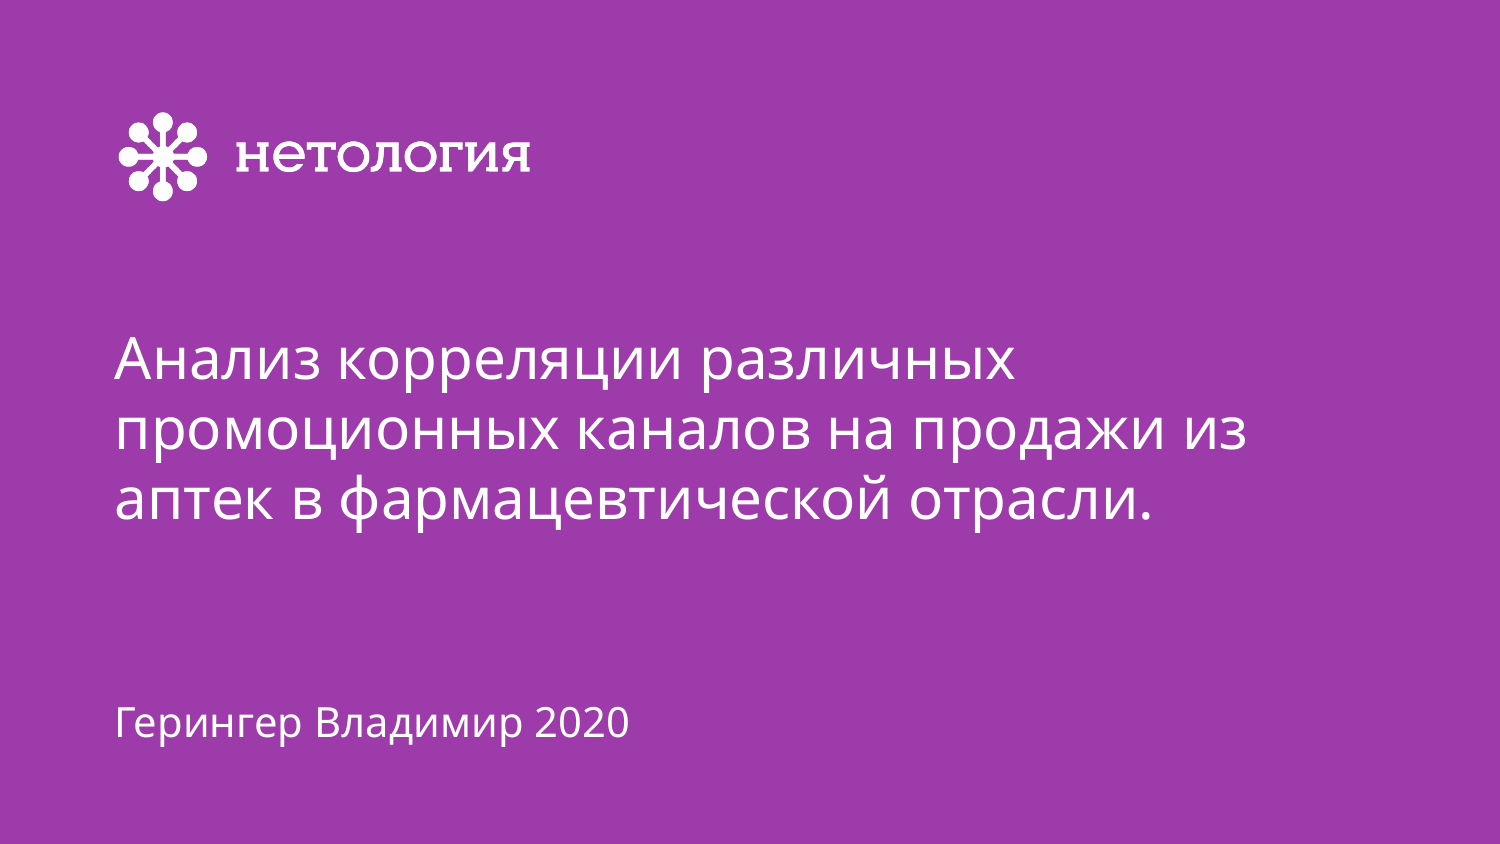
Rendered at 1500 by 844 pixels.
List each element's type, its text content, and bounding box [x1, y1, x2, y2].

title Анализ корреляции различных промоционных каналов на продажи из аптек в фармацевтической отрасли. [99, 257, 1437, 594]
subtitle Герингер Владимир 2020 [99, 684, 1489, 758]
picture [114, 108, 536, 206]
